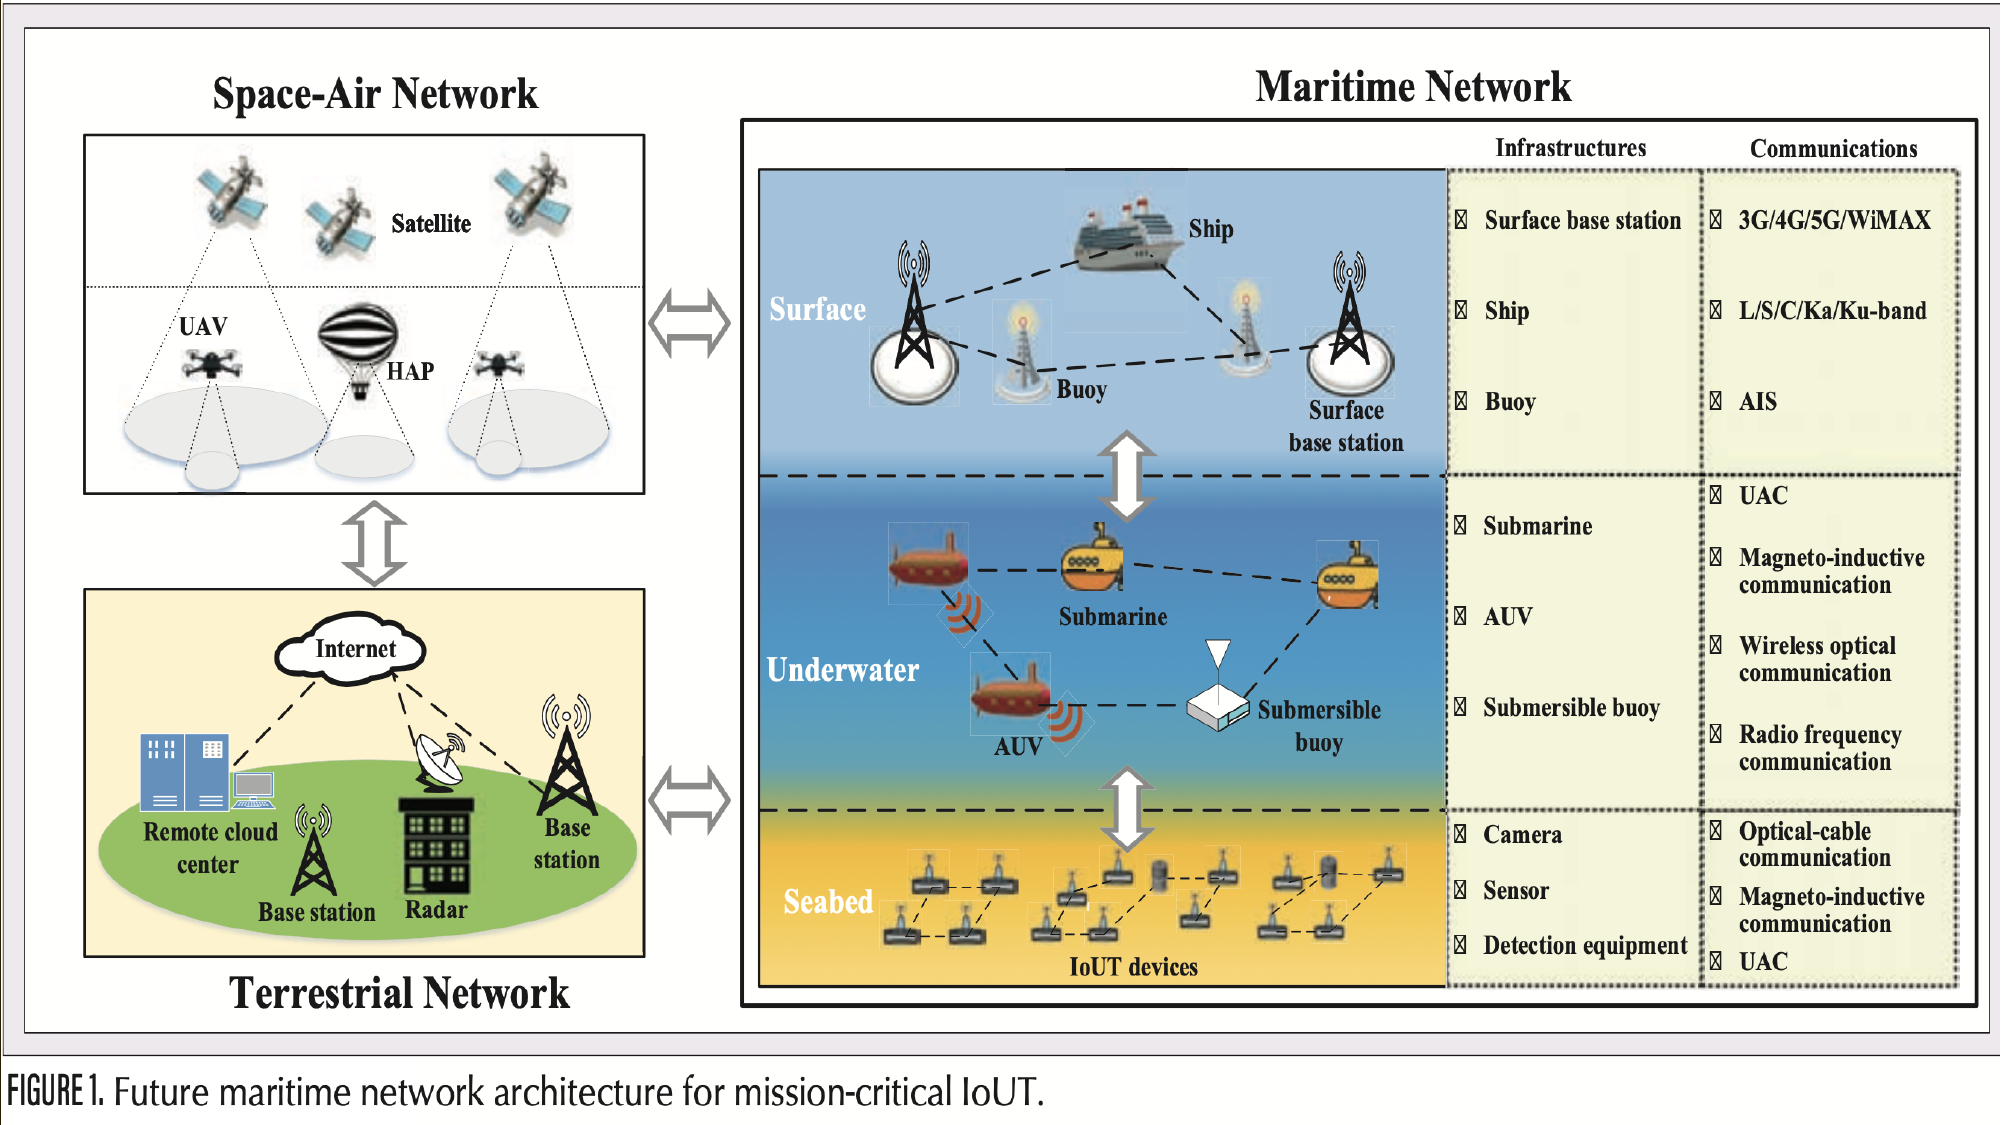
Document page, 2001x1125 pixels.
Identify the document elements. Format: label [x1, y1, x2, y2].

list [1, 0, 2000, 1125]
